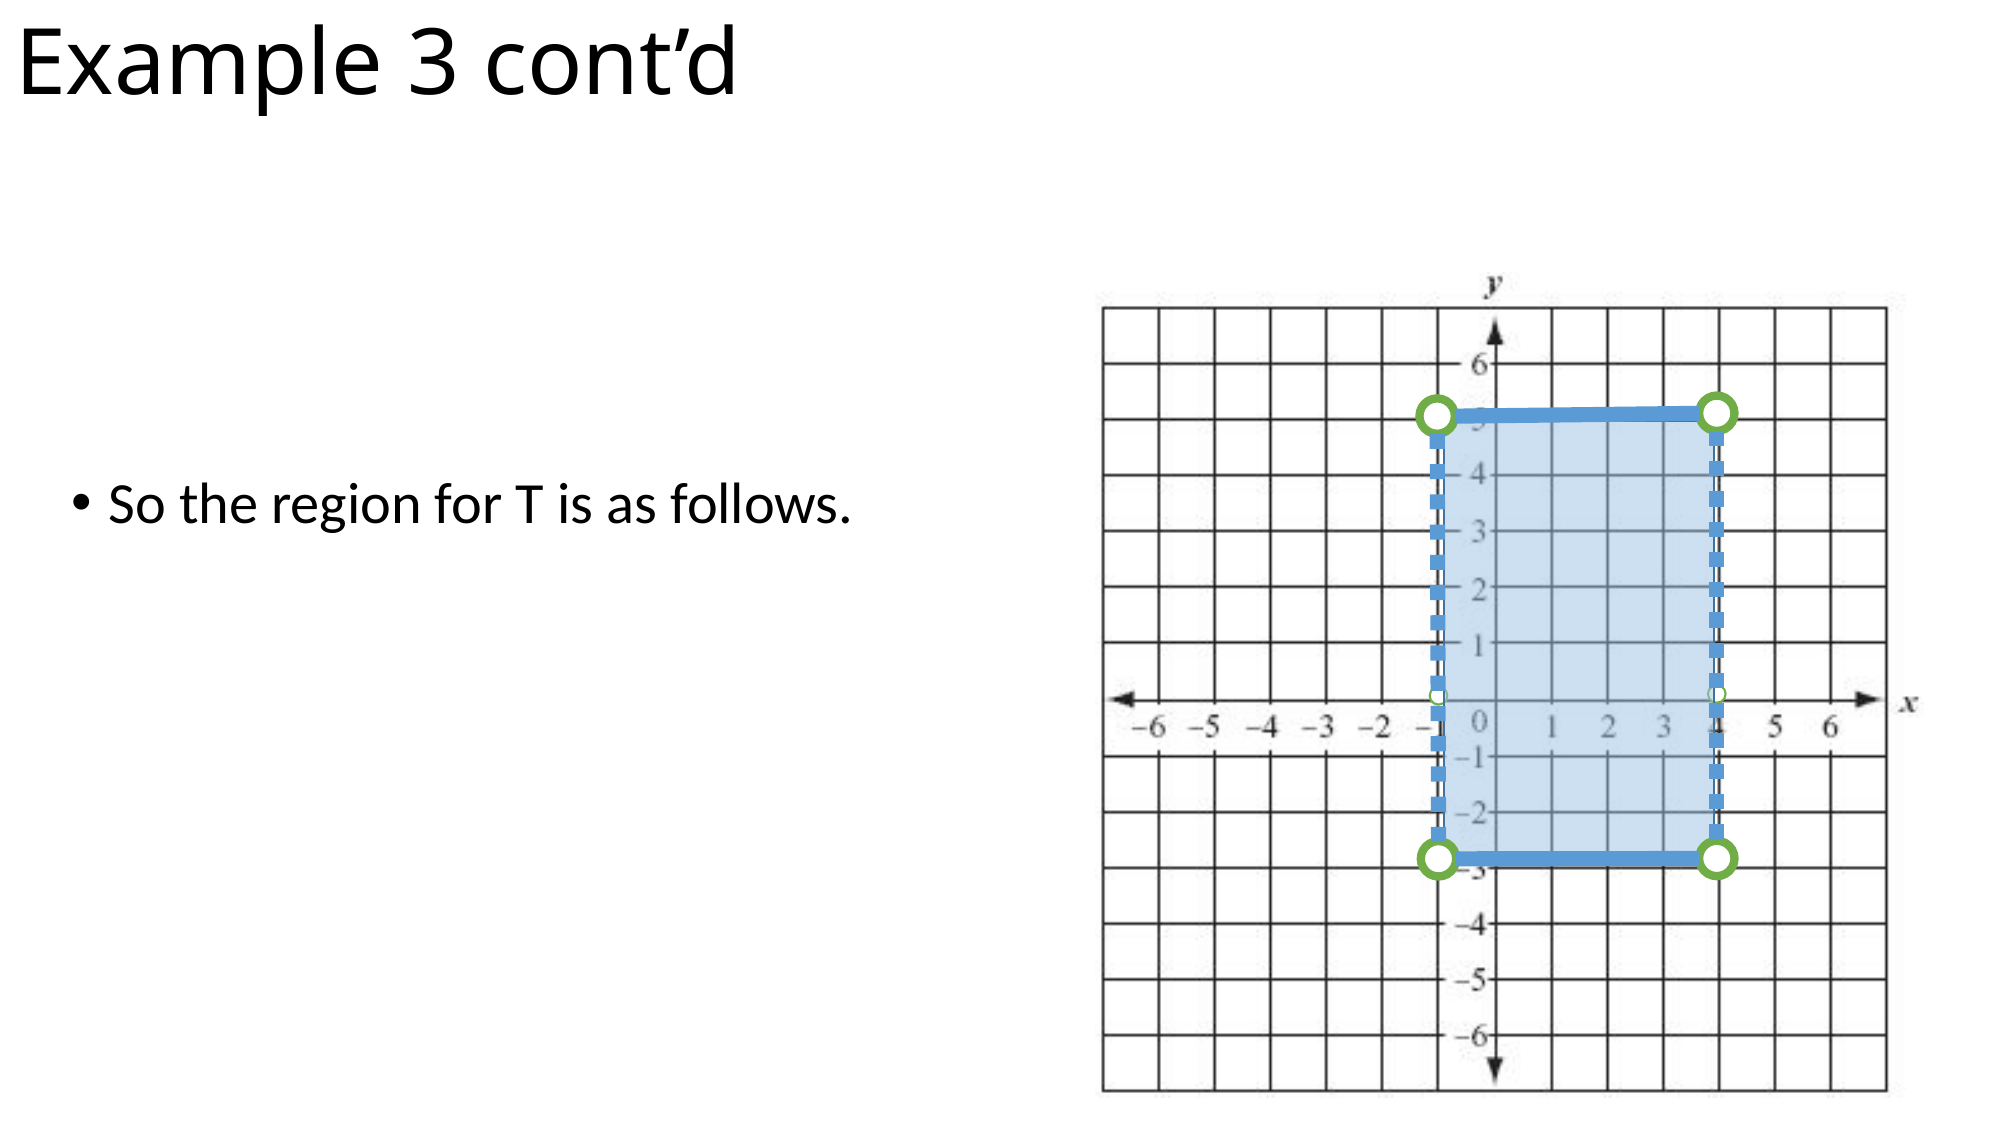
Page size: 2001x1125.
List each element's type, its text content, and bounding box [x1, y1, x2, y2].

title Example 3 cont’d [0, 0, 1863, 131]
picture [1095, 272, 1924, 1098]
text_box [1454, 413, 1700, 417]
